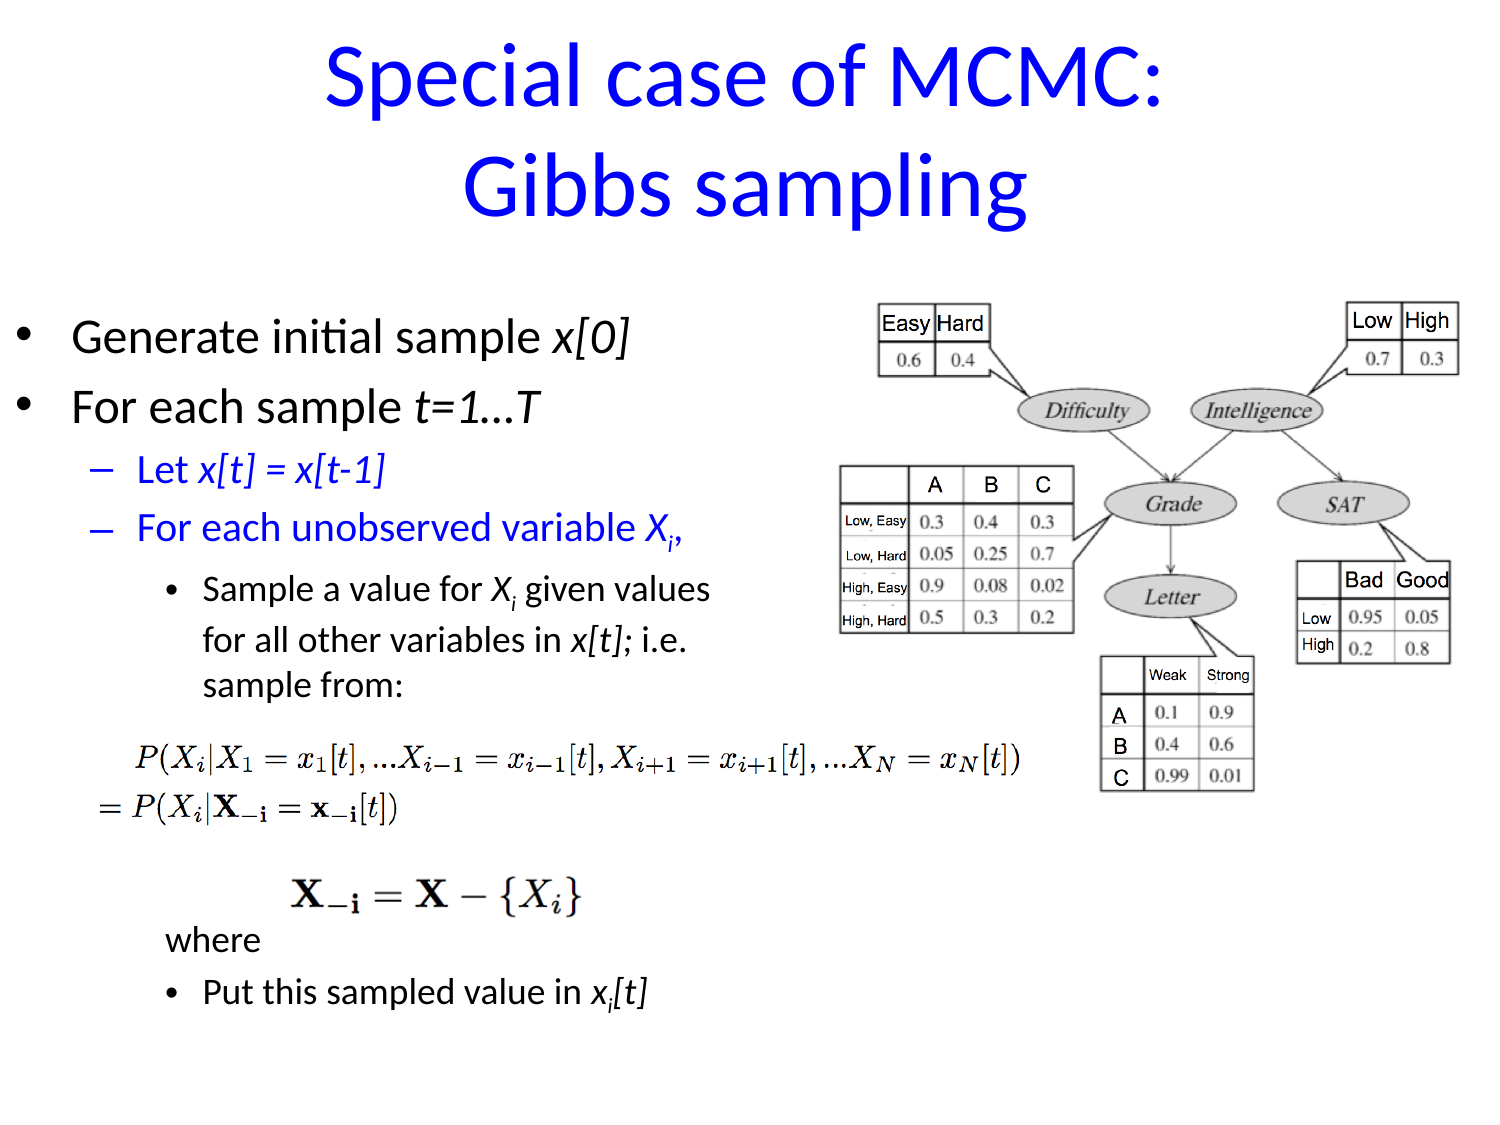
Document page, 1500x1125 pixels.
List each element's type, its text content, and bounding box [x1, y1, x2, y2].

list Generate initial sample x[0] For each sample t=1…T Let x[t] = x[t-1] For each unobserved variable Xi, Sample a value for Xi given values for all other variables in x[t]; i.e. sample from: where Put this sampled value in xi[t] [0, 295, 742, 1125]
picture [85, 264, 1500, 832]
picture [285, 862, 593, 926]
title Special case of MCMC: Gibbs sampling [70, 30, 1422, 219]
